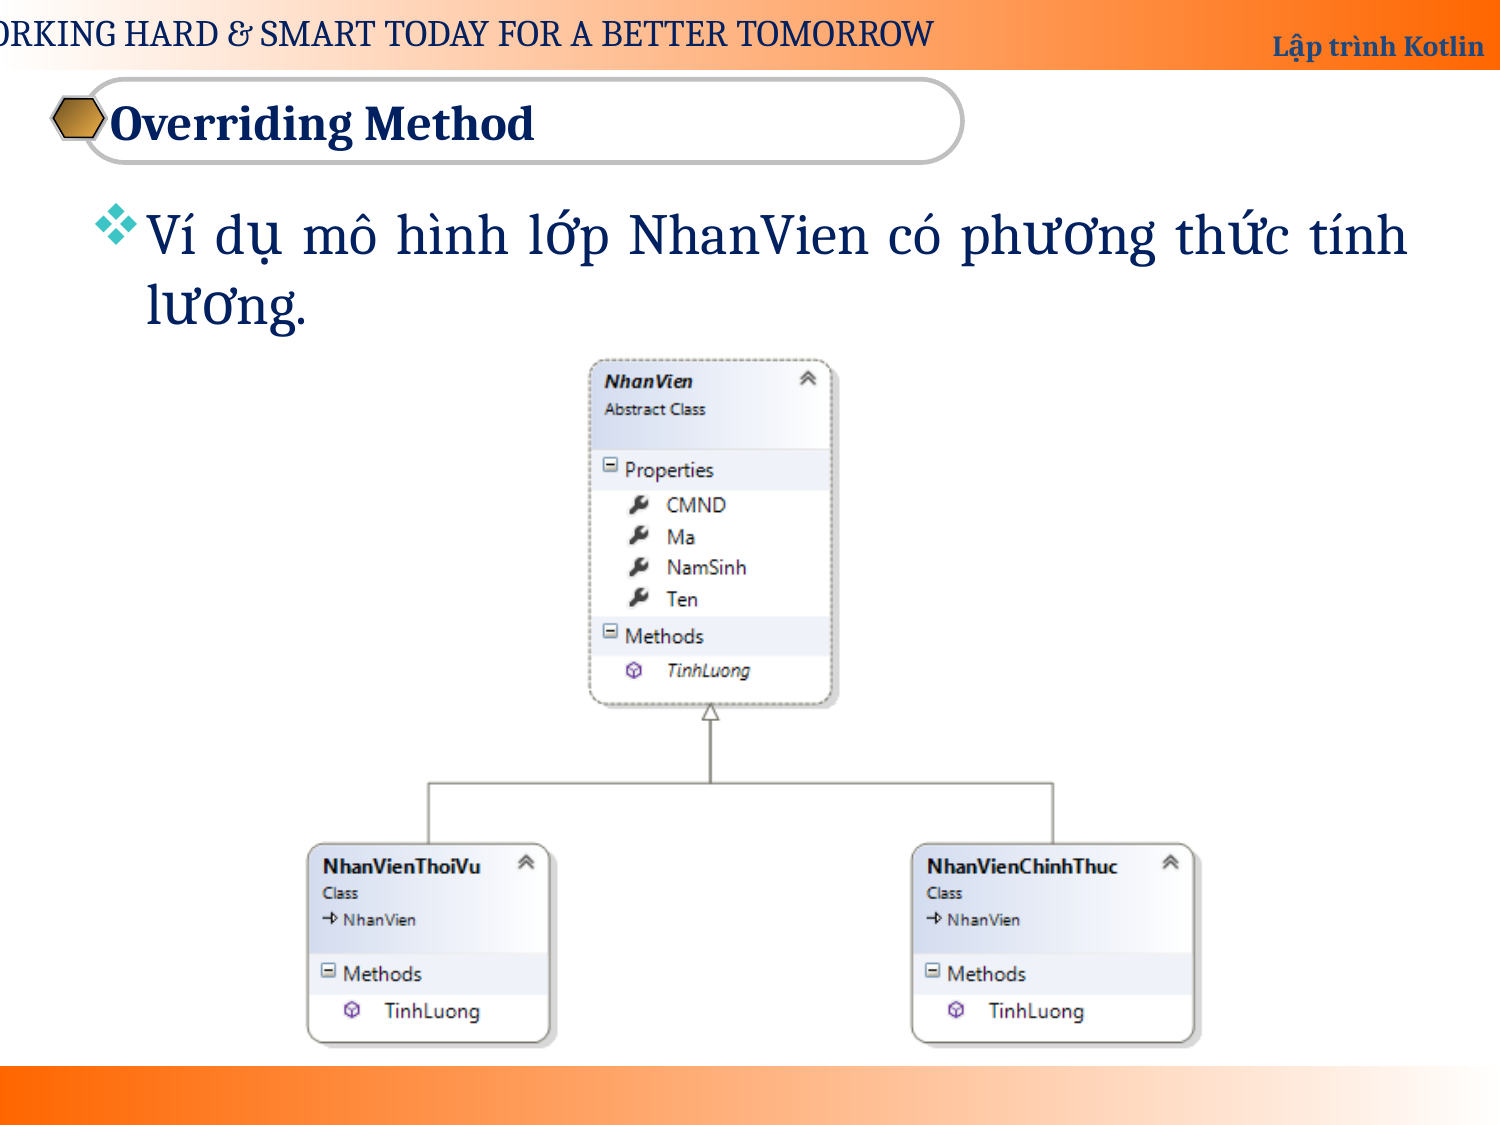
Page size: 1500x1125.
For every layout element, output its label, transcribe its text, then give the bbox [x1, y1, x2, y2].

text_box Ví dụ mô hình lớp NhanVien có phương thức tính lương. [74, 189, 1425, 350]
picture [291, 343, 1209, 1057]
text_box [49, 78, 963, 163]
